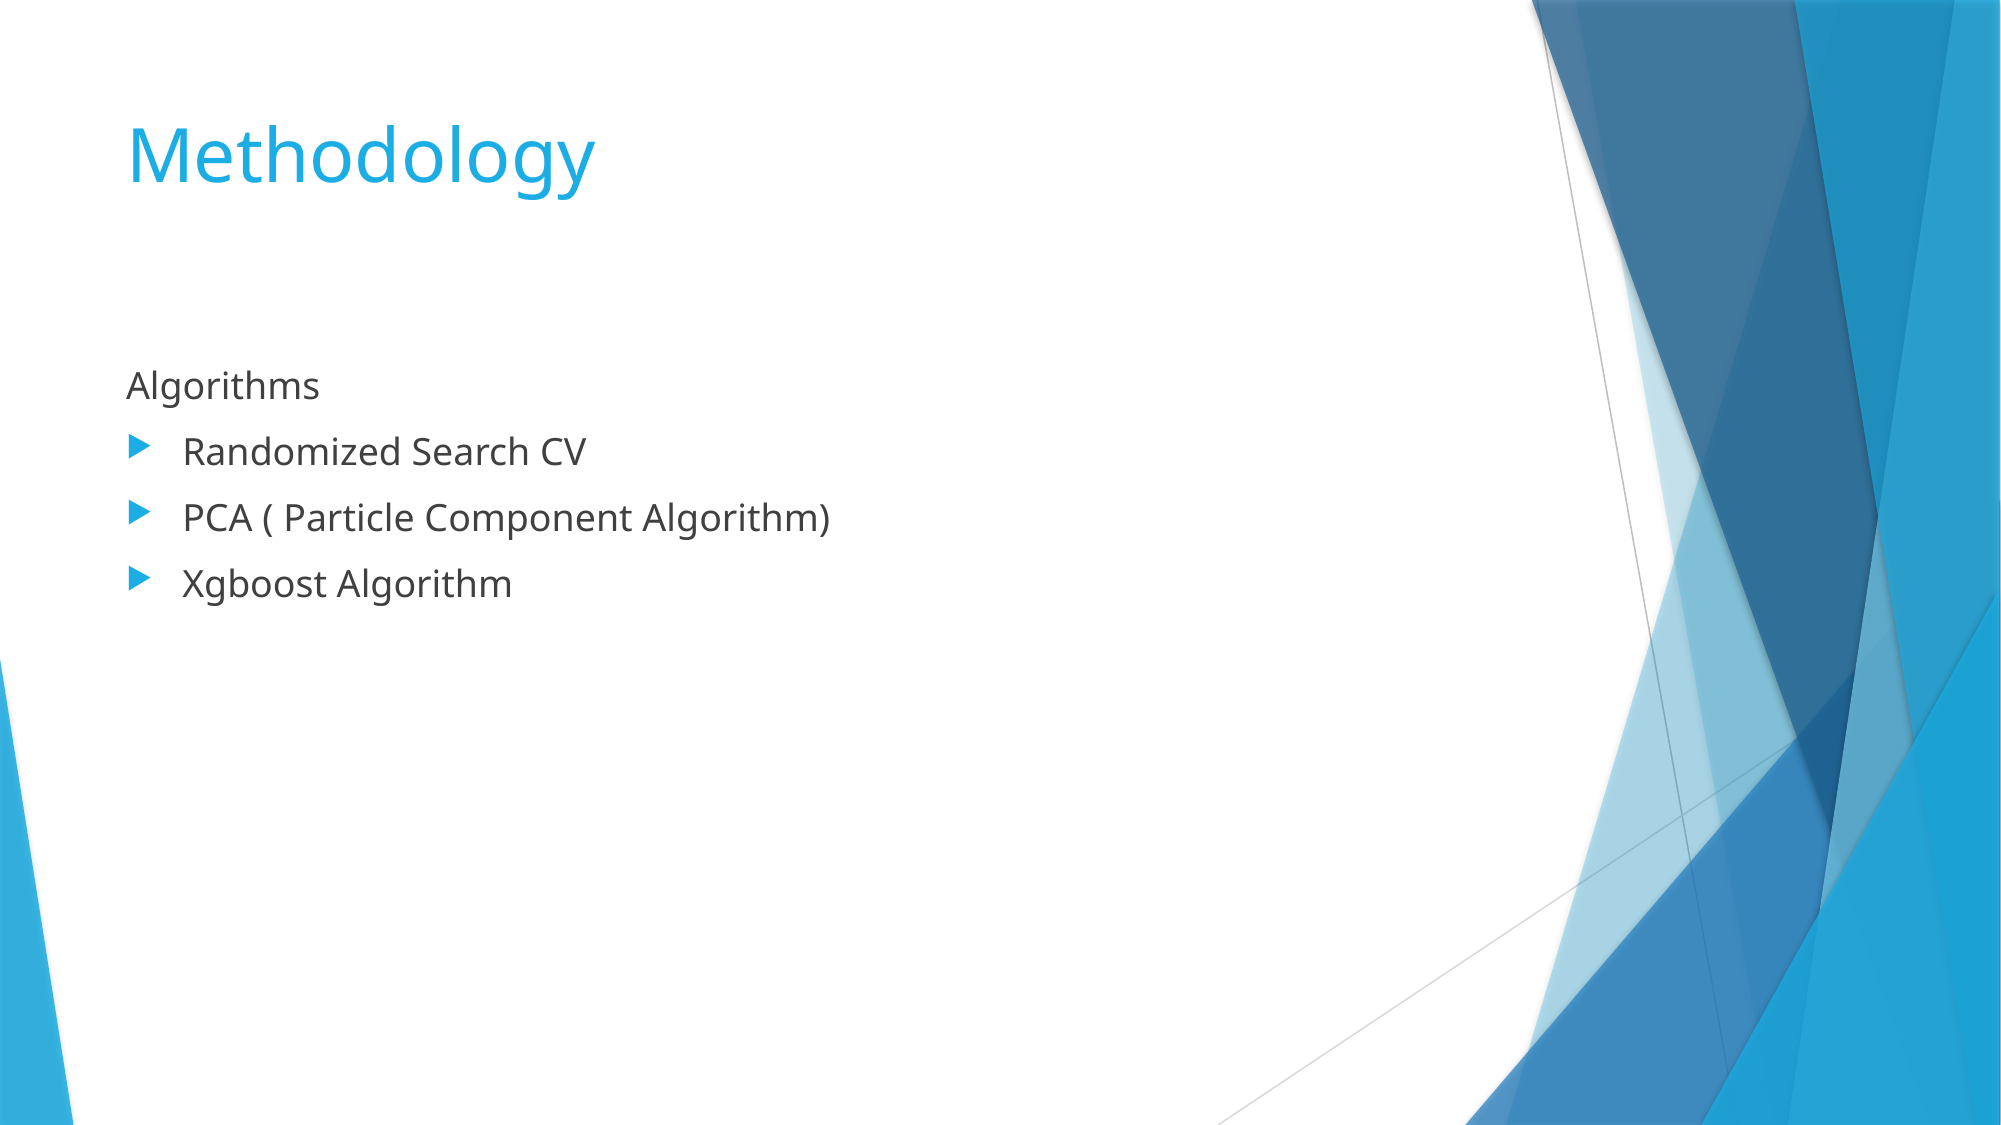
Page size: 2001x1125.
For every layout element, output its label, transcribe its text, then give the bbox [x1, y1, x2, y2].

title Methodology [111, 99, 1522, 317]
list Algorithms Randomized Search CV PCA ( Particle Component Algorithm) Xgboost Algorithm [111, 354, 1522, 992]
